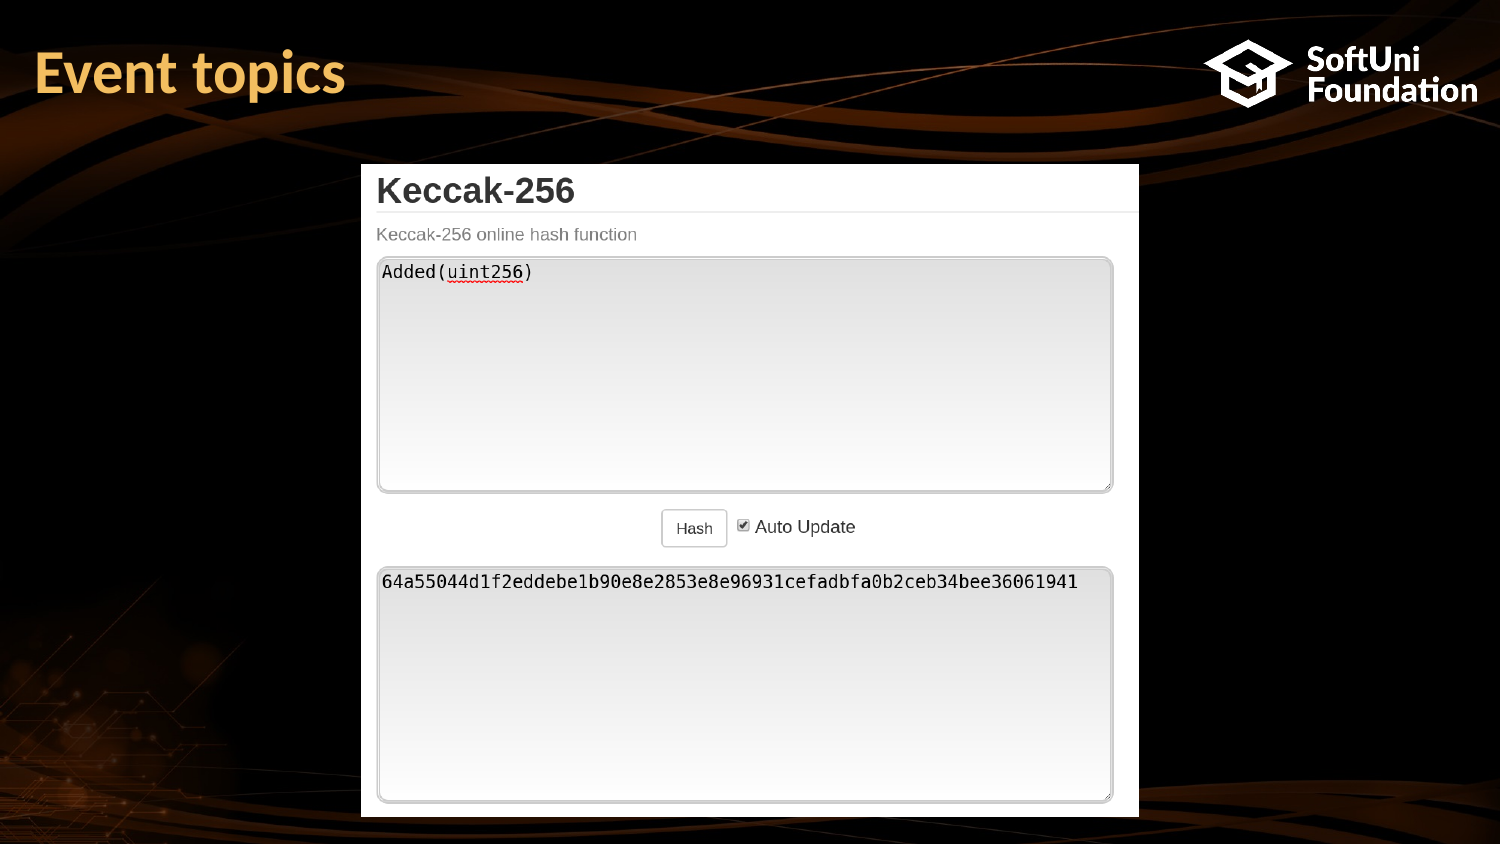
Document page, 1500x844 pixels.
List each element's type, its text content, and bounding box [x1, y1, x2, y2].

title Event topics [23, 4, 1202, 142]
picture [0, 0, 1500, 844]
